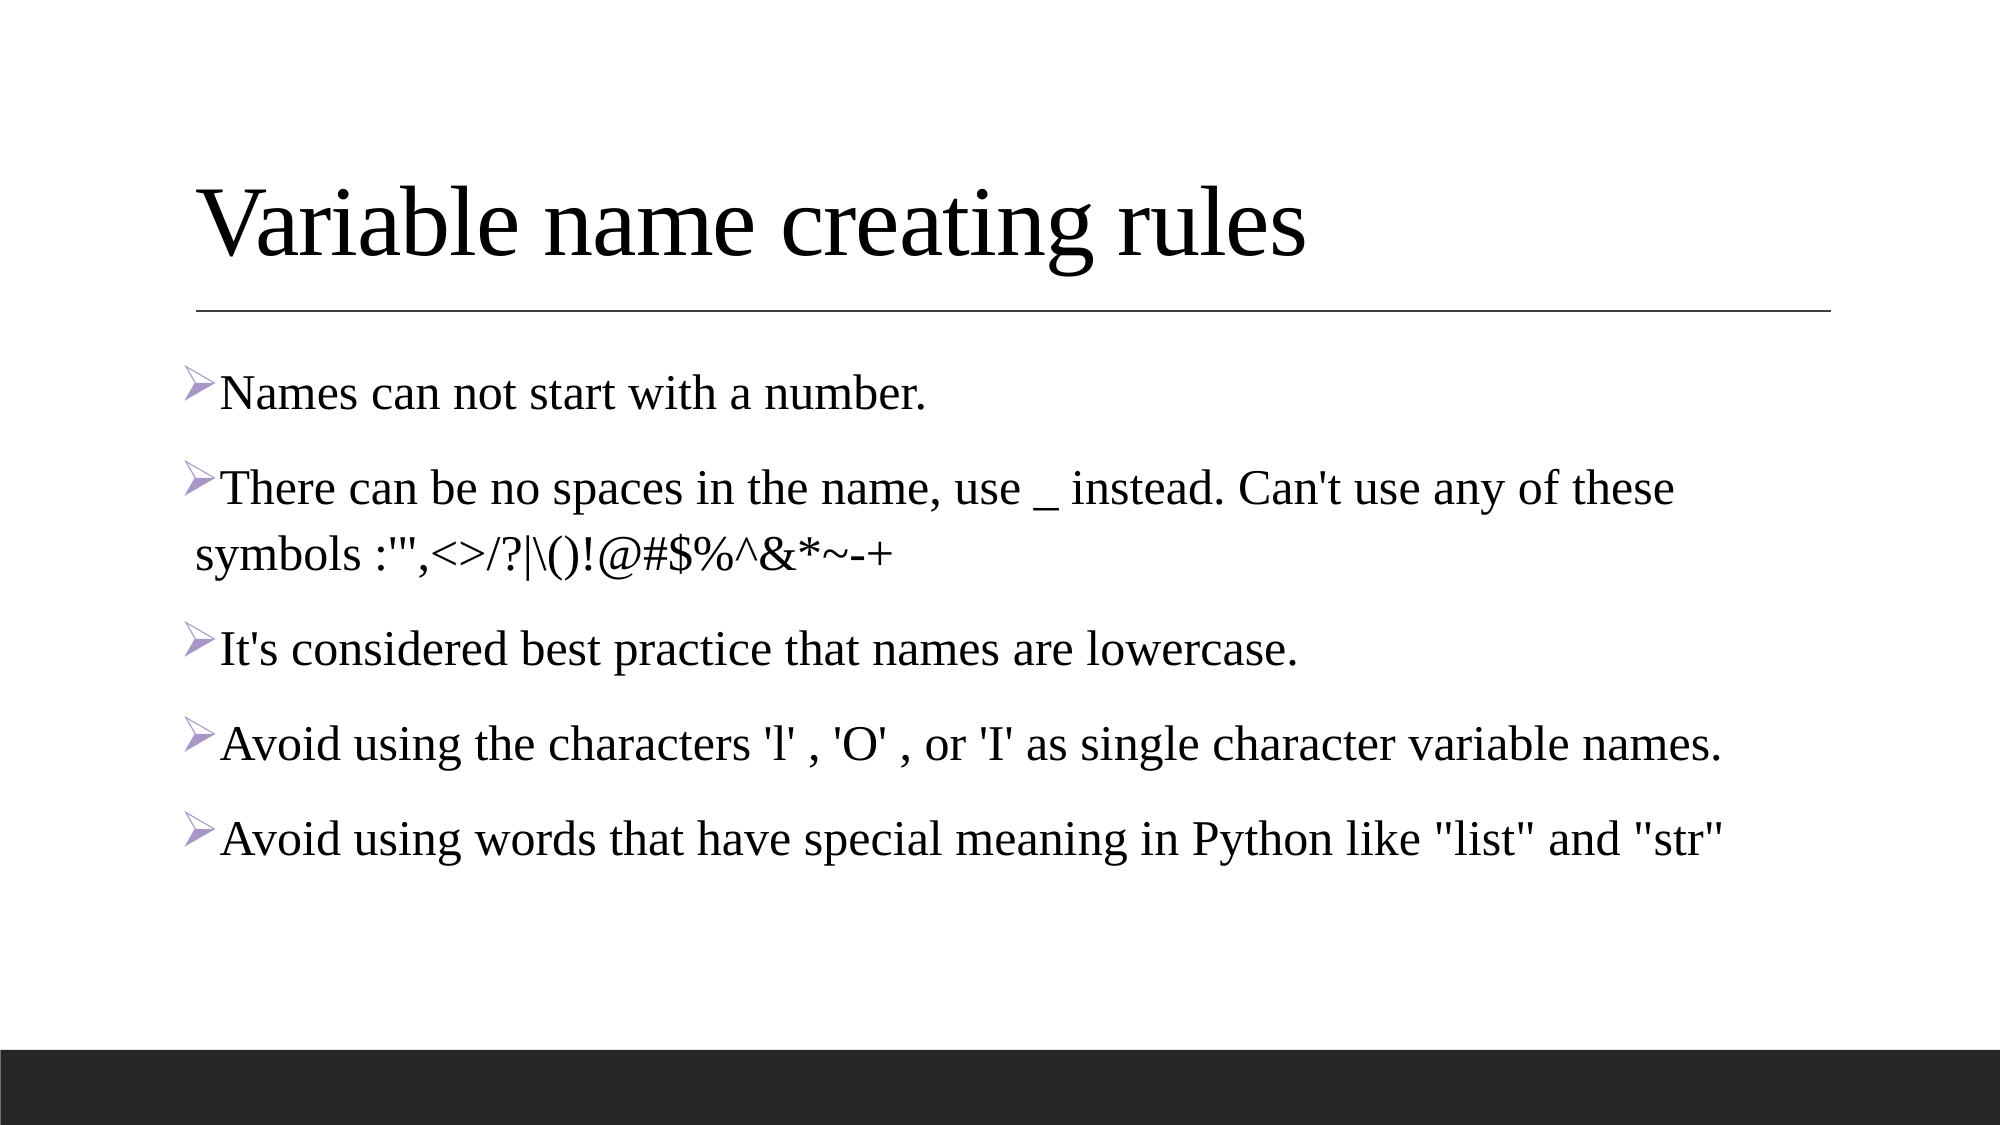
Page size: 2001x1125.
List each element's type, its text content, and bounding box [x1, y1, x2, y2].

list Names can not start with a number. There can be no spaces in the name, use _ instead. Can't use any of these symbols :'",<>/?|\()!@#$%^&*~-+ It's considered best practice that names are lowercase. Avoid using the characters 'l' , 'O' , or 'I' as single character variable names. Avoid using words that have special meaning in Python like "list" and "str" [180, 345, 1830, 963]
title Variable name creating rules [180, 47, 1830, 285]
